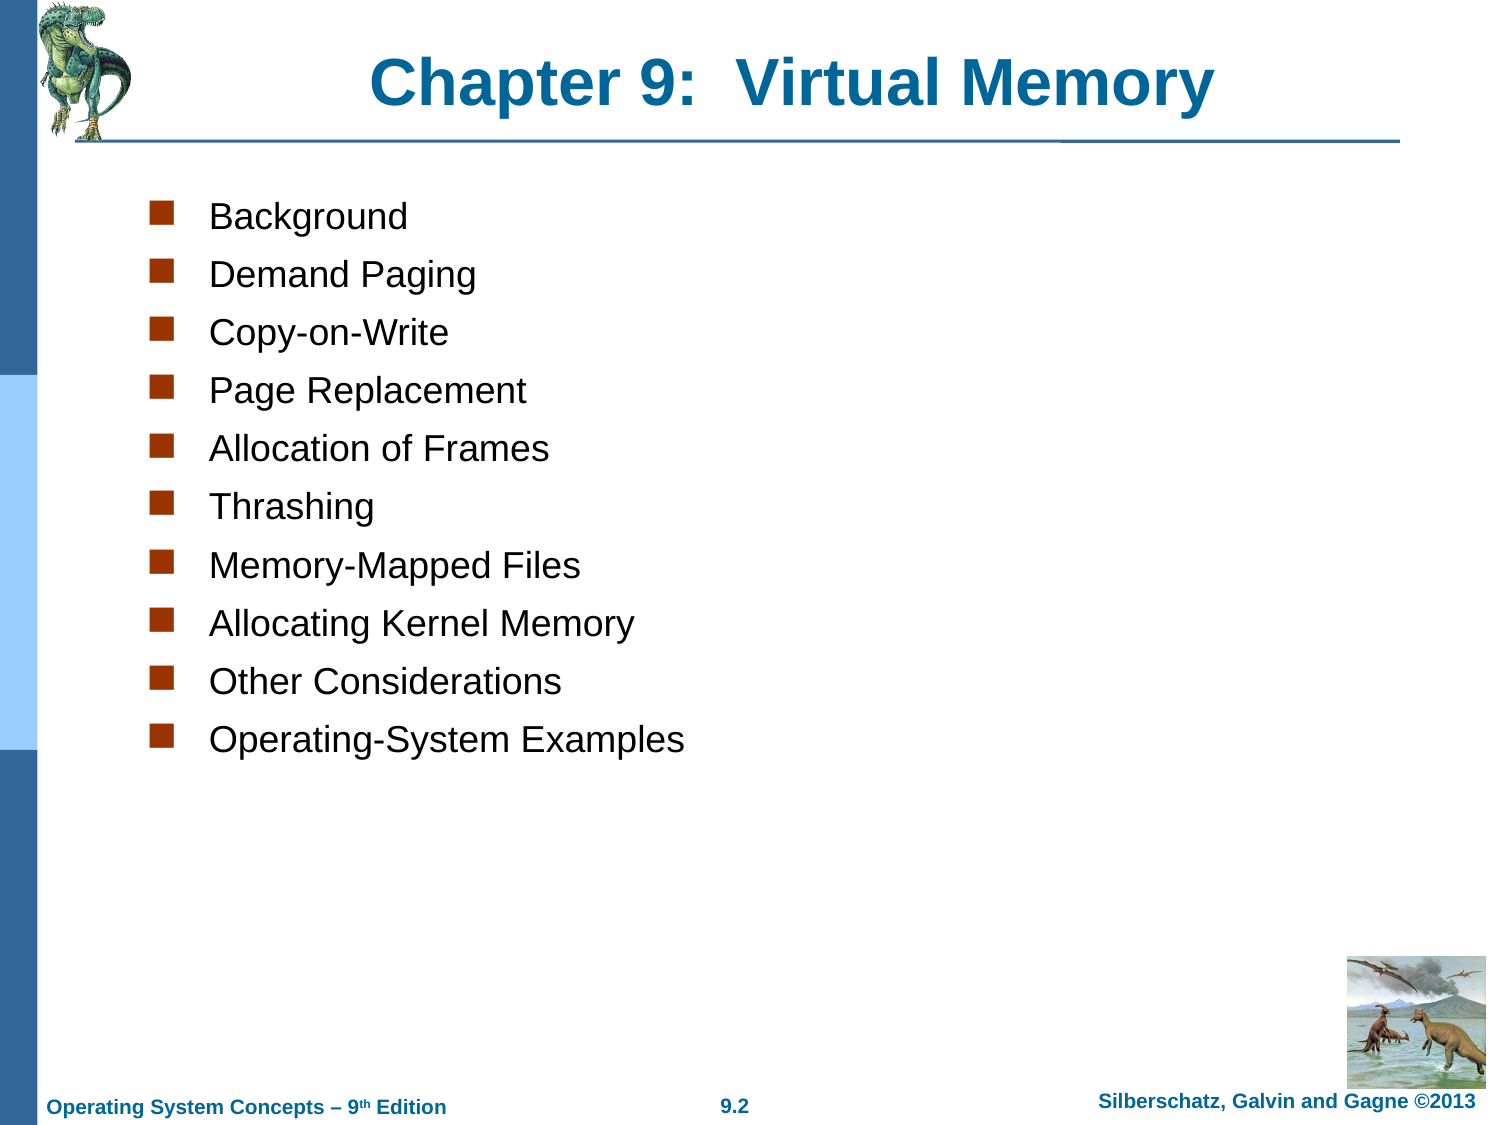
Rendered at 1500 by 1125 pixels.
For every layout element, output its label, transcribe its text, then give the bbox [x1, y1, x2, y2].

title Chapter 9: Virtual Memory [160, 31, 1426, 127]
list Background Demand Paging Copy-on-Write Page Replacement Allocation of Frames Thrashing Memory-Mapped Files Allocating Kernel Memory Other Considerations Operating-System Examples [137, 184, 1488, 928]
picture [1347, 956, 1486, 1089]
picture [34, 0, 134, 145]
